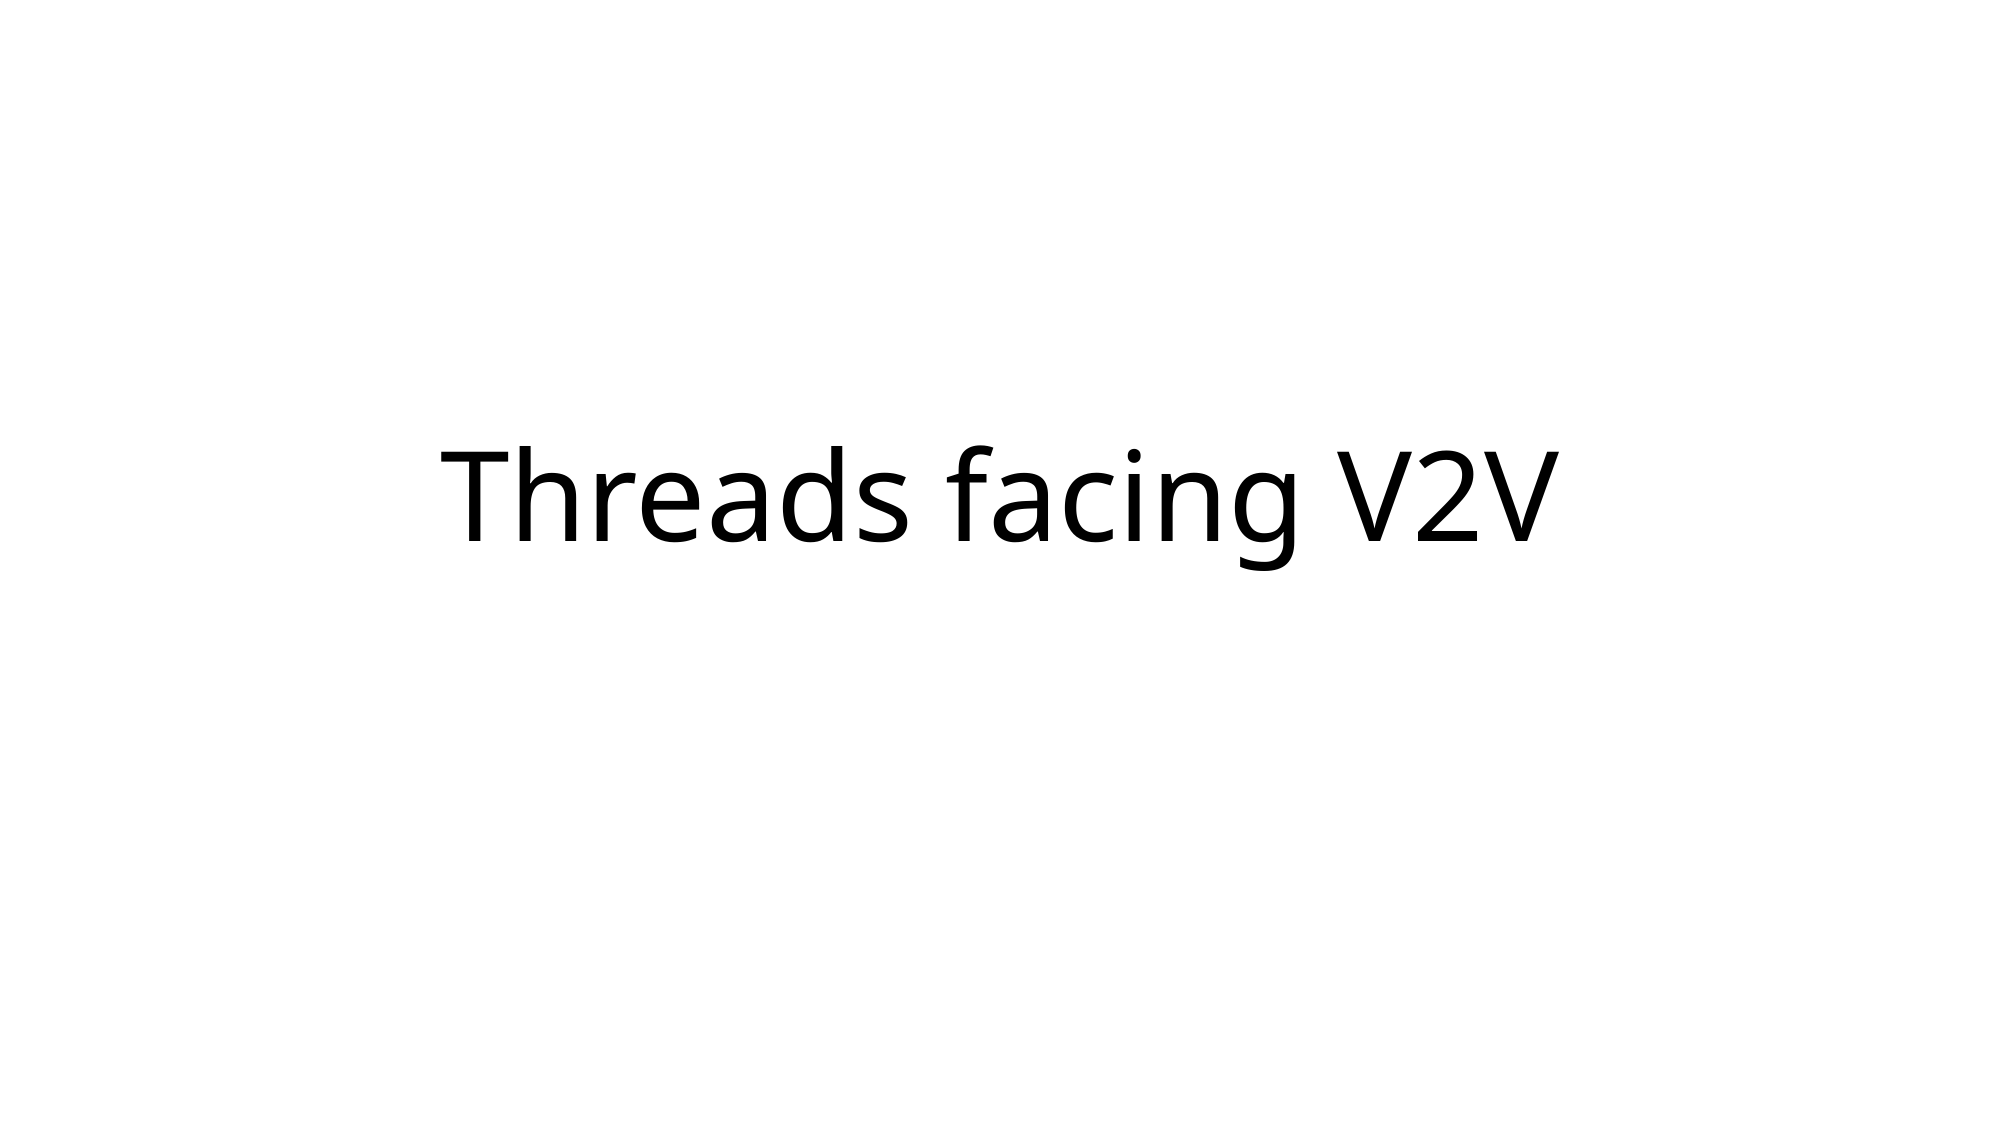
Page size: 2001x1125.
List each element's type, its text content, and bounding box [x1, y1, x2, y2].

title Threads facing V2V [249, 184, 1750, 576]
